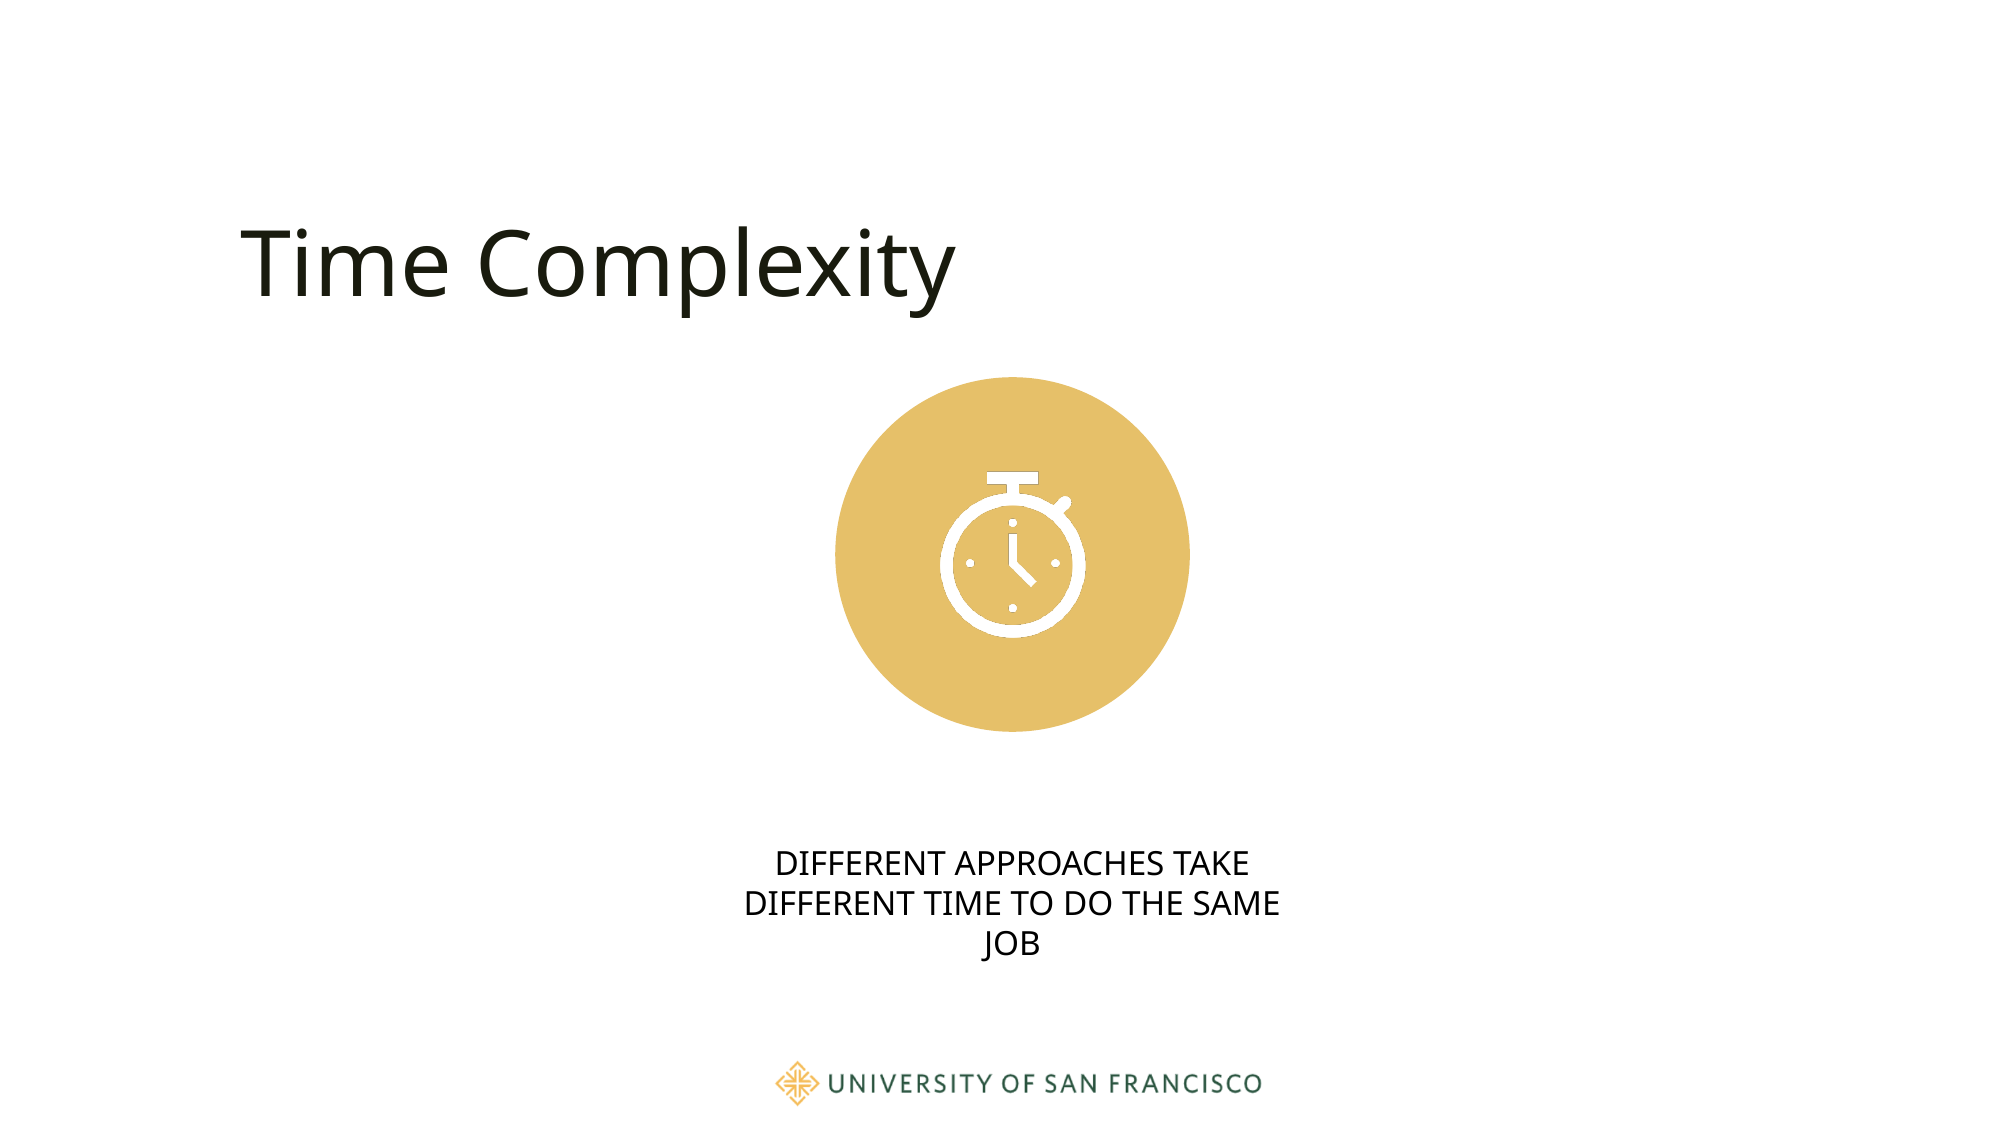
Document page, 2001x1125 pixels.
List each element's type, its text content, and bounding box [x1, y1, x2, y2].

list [224, 374, 1800, 963]
picture [751, 1052, 1273, 1124]
title Time Complexity [225, 112, 1800, 357]
